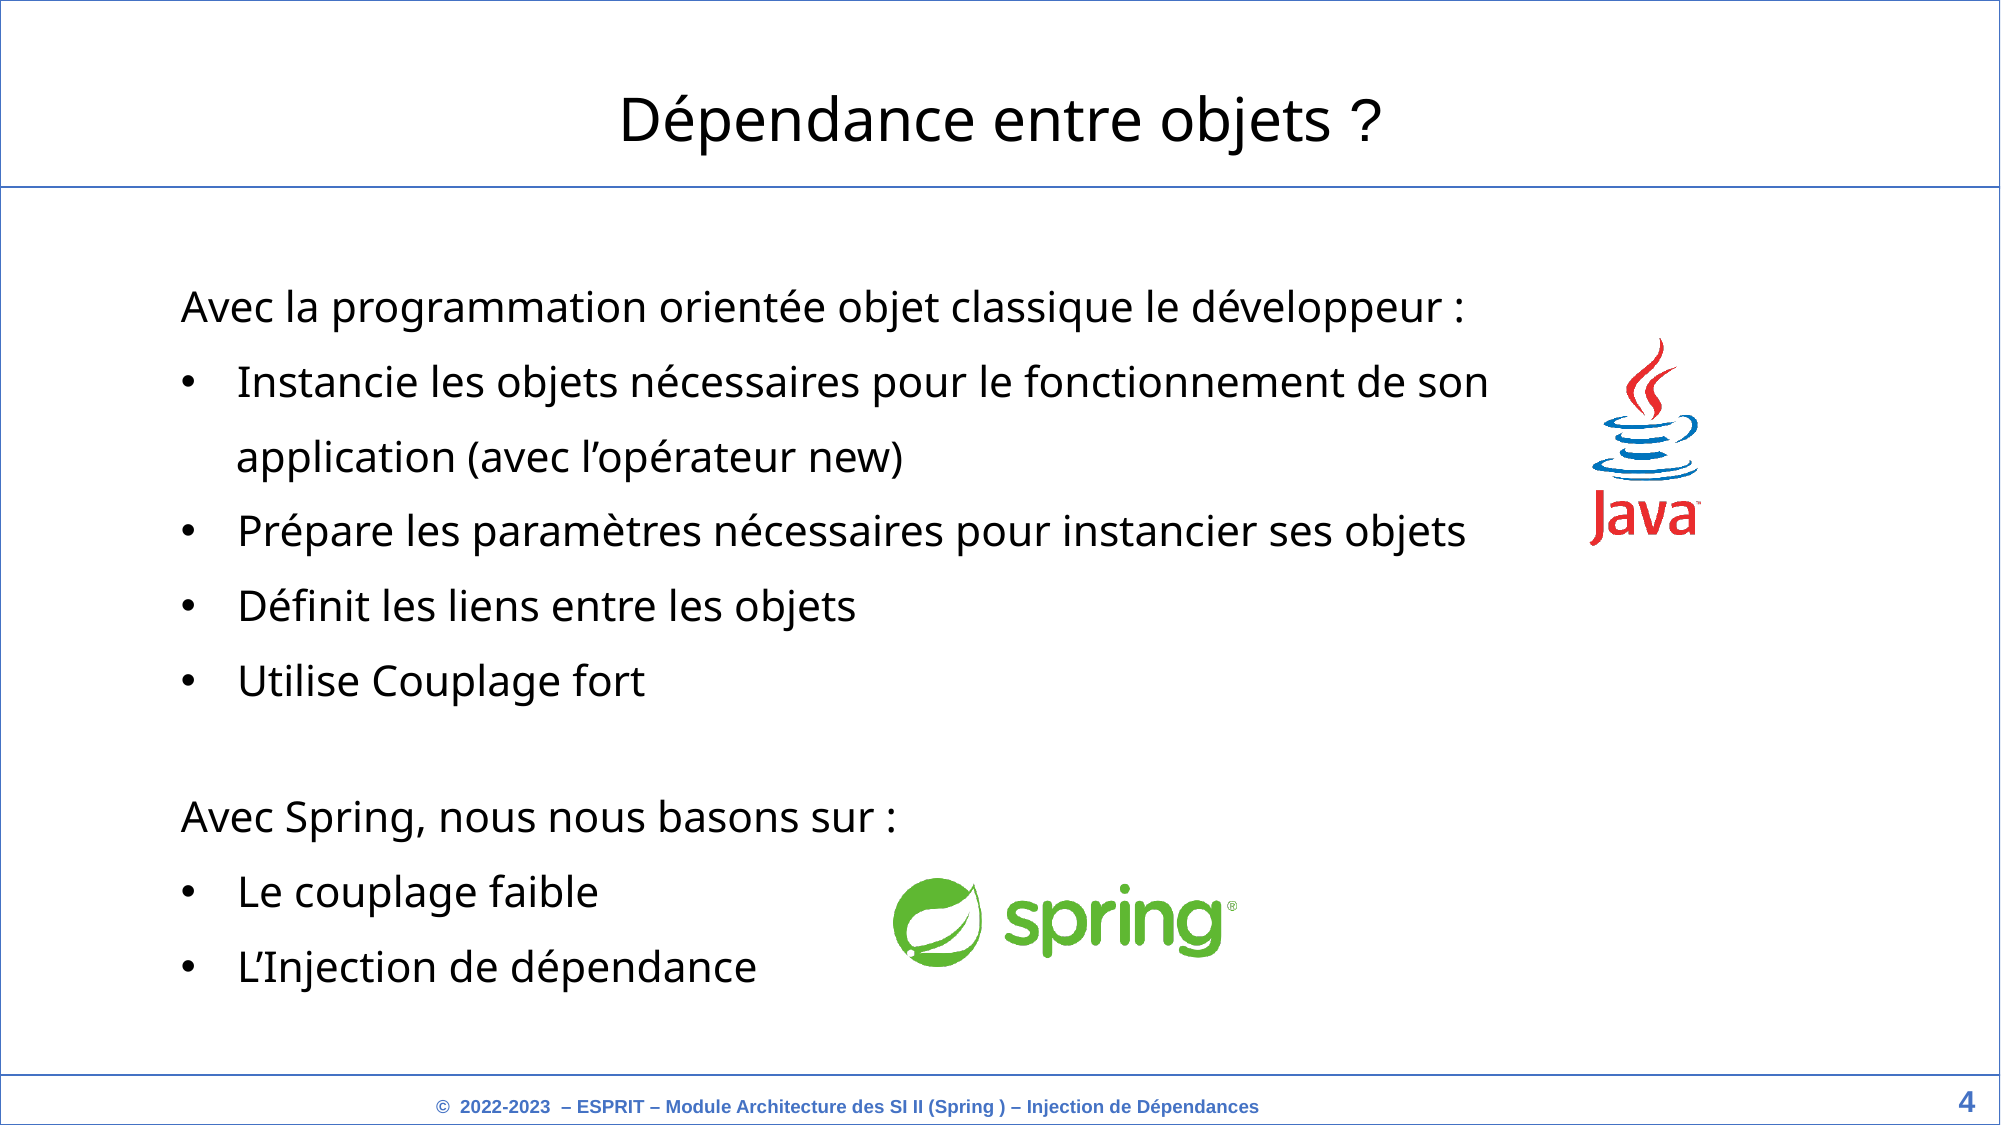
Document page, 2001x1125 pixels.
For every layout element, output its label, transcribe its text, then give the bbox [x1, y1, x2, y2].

text_box Dépendance entre objets ? [204, 6, 1796, 152]
picture [1588, 337, 1701, 546]
slide_number ‹#› [1694, 776, 1976, 1125]
text_box Avec la programmation orientée objet classique le développeur : Instancie les objets nécessaires pour le fonctionnement de son application (avec l’opérateur new) Prépare les paramètres nécessaires pour instancier ses objets Définit les liens entre les objets Utilise Couplage fort Avec Spring, nous nous basons sur : Le couplage faible L’Injection de dépendance [165, 202, 1757, 1046]
picture [893, 878, 1237, 967]
